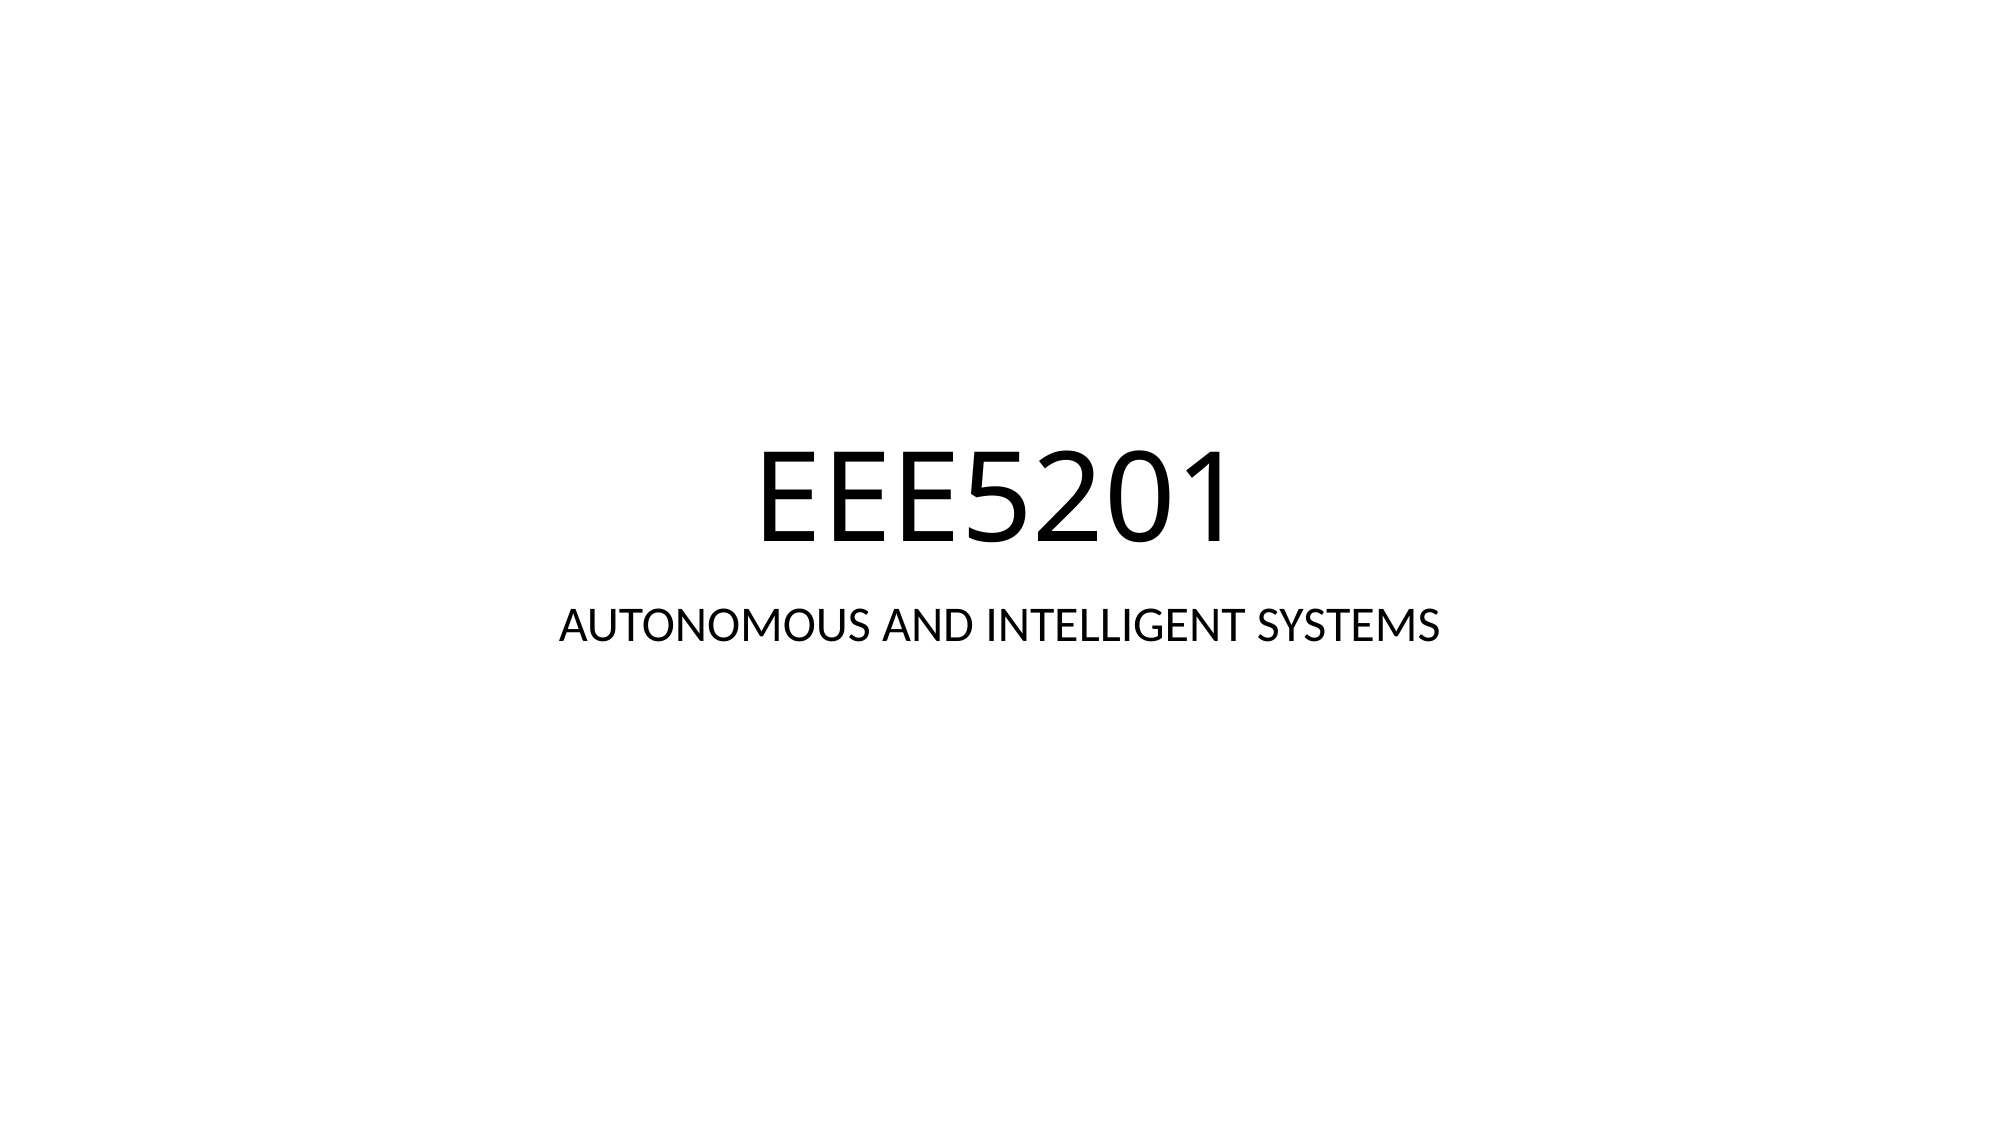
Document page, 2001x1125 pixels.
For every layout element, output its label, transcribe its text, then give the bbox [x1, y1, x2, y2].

subtitle AUTONOMOUS AND INTELLIGENT SYSTEMS [249, 590, 1750, 863]
title EEE5201 [249, 184, 1750, 576]
